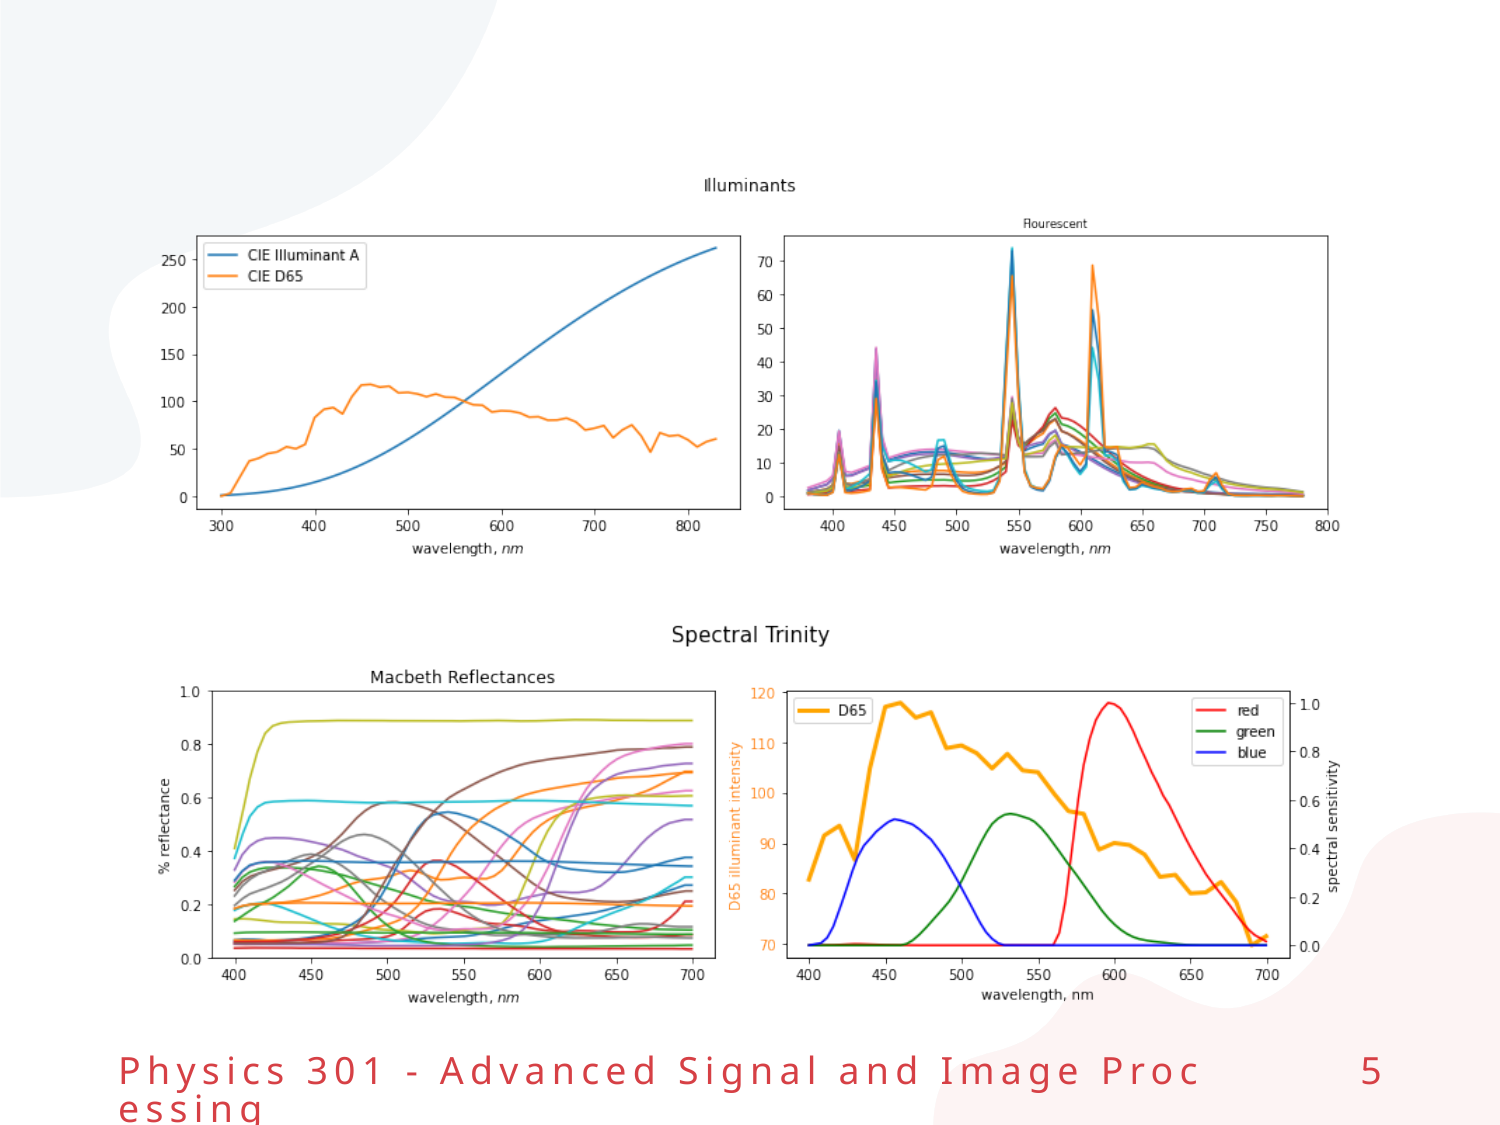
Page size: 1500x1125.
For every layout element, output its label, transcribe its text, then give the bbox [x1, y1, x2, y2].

footer Physics 301 - Advanced Signal and Image Processing [103, 1042, 1222, 1103]
picture [1, 0, 1500, 1125]
slide_number 5 [1244, 1042, 1397, 1103]
